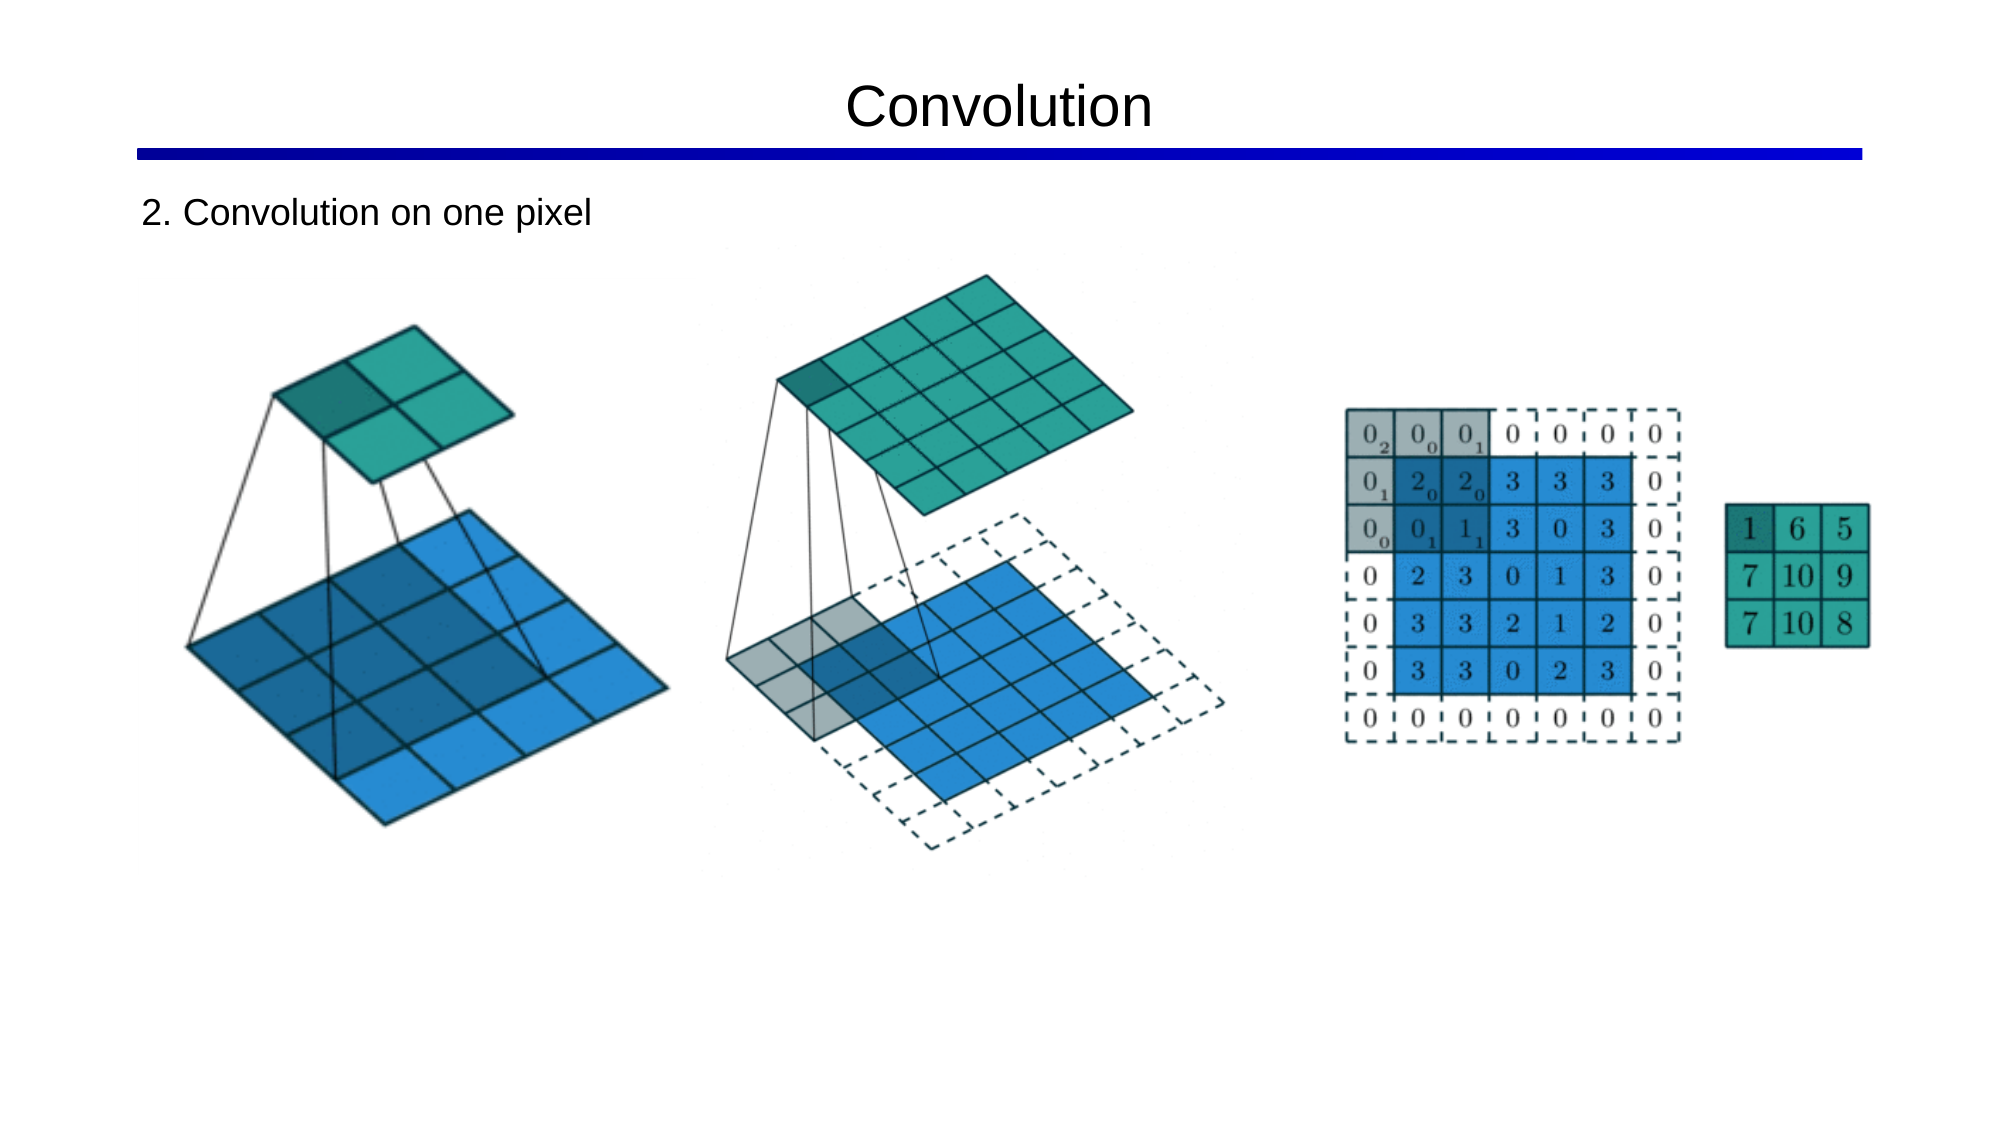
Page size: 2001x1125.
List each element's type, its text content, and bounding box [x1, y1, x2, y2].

picture [696, 244, 1255, 880]
picture [1290, 353, 1926, 799]
text_box 2. Convolution on one pixel [126, 180, 1127, 241]
title Convolution [137, 58, 1863, 159]
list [137, 276, 696, 875]
